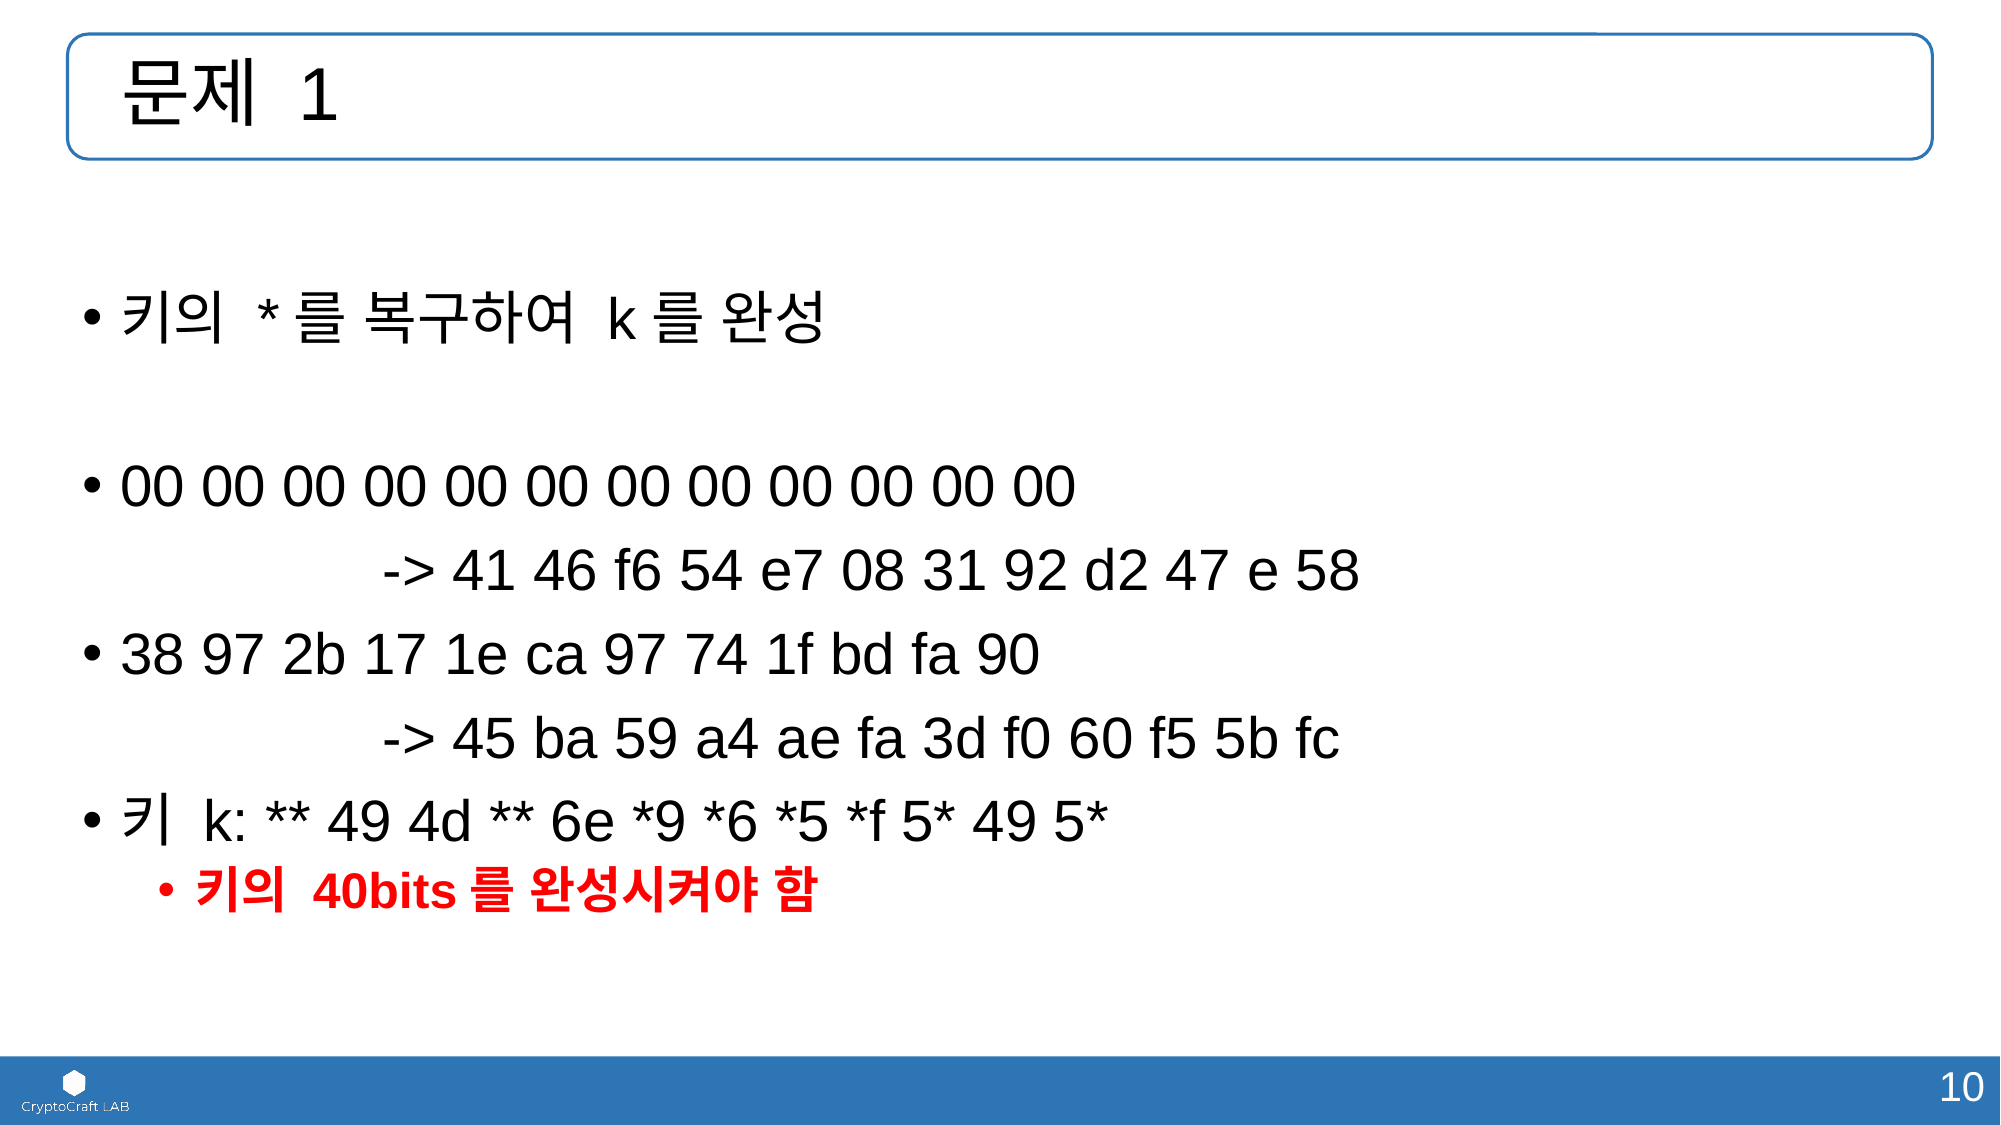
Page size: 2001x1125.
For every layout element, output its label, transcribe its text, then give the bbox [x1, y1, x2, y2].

list 키의 *를 복구하여 k를 완성 00 00 00 00 00 00 00 00 00 00 00 00 -> 41 46 f6 54 e7 08 31 92 d2 47 e 58 38 97 2b 17 1e ca 97 74 1f bd fa 90 -> 45 ba 59 a4 ae fa 3d f0 60 f5 5b fc 키 k: ** 49 4d ** 6e *9 *6 *5 *f 5* 49 5* 키의 40bits를 완성시켜야 함 [67, 189, 1933, 1019]
picture [13, 1061, 138, 1123]
title 문제 1 [67, 34, 1933, 160]
